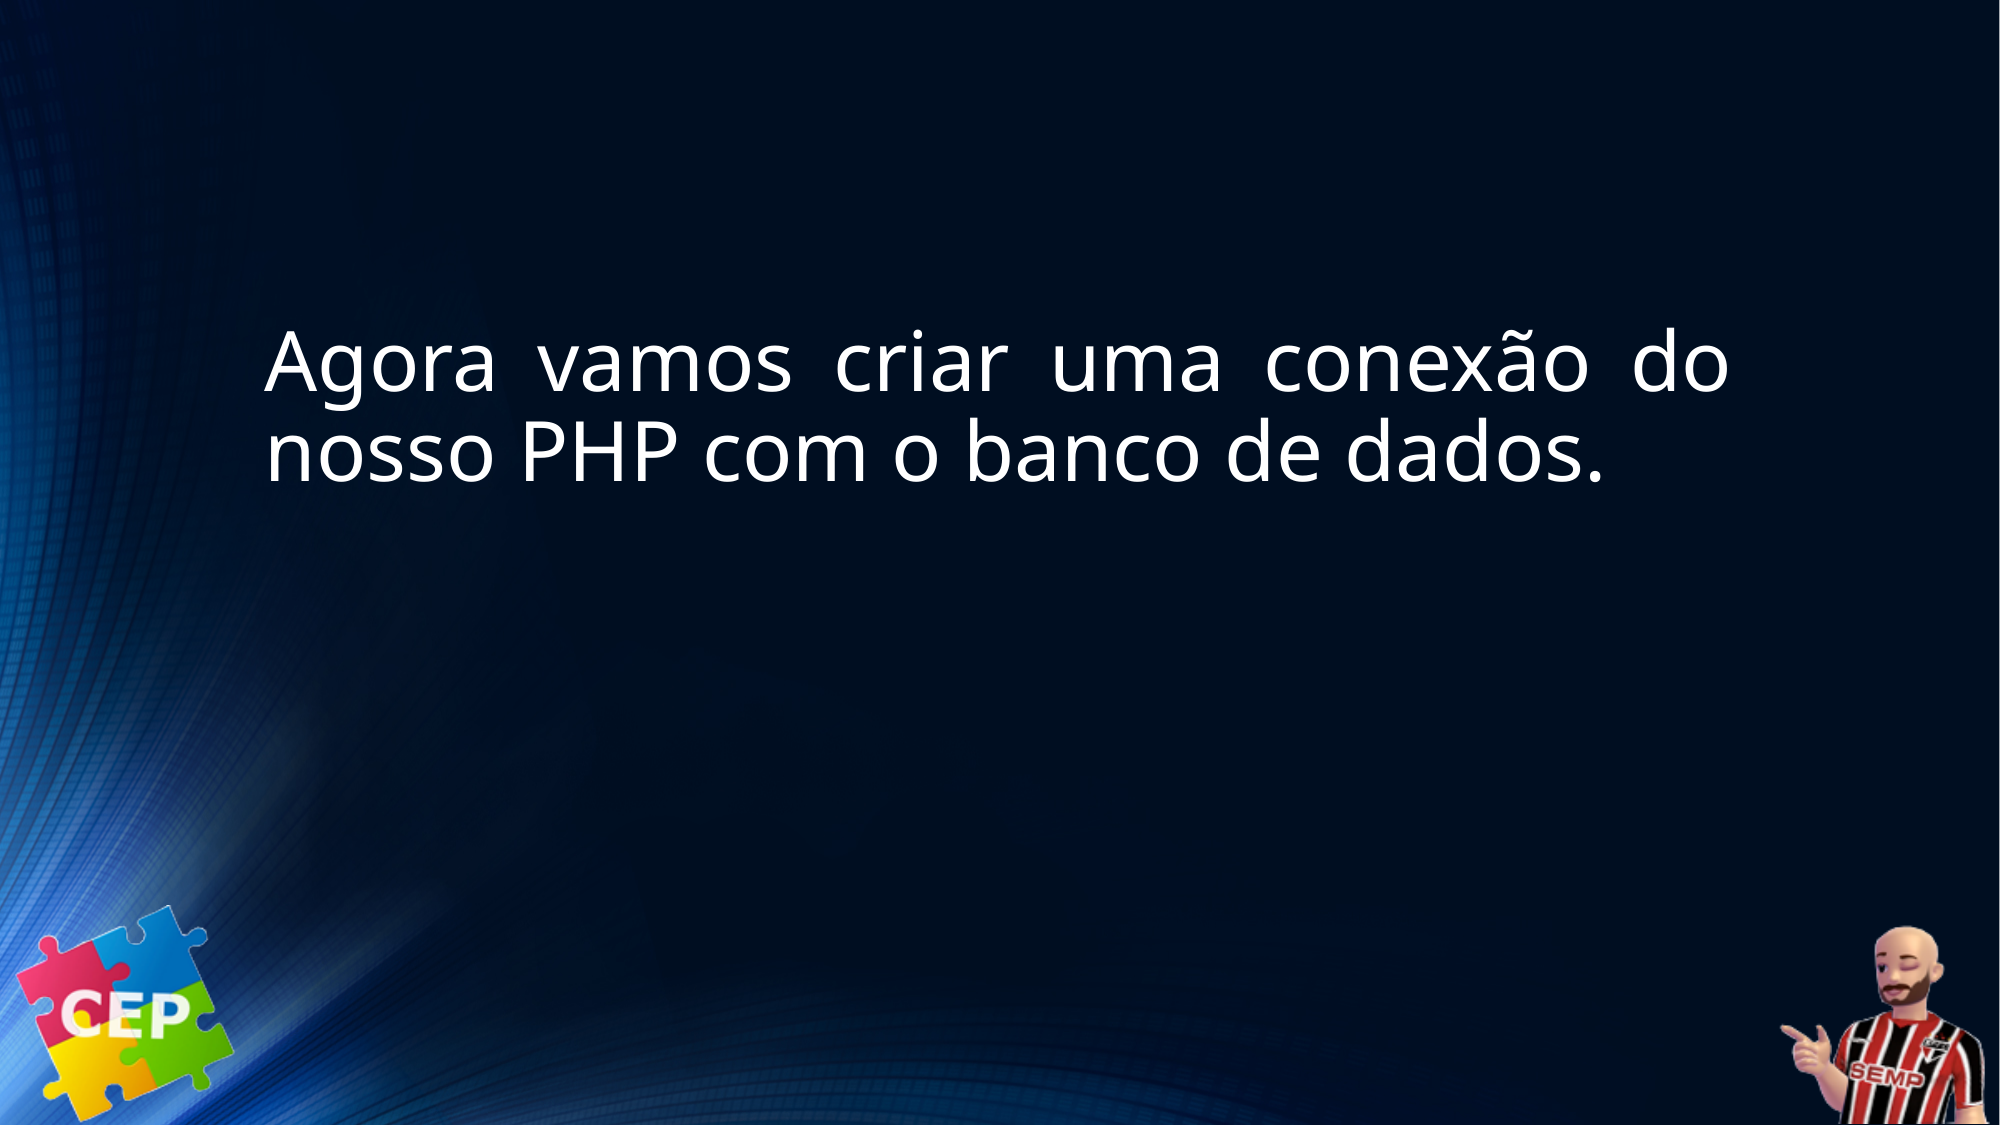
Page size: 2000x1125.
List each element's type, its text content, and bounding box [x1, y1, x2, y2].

picture [0, 0, 2000, 1125]
list Agora vamos criar uma conexão do nosso PHP com o banco de dados. [249, 312, 1749, 988]
